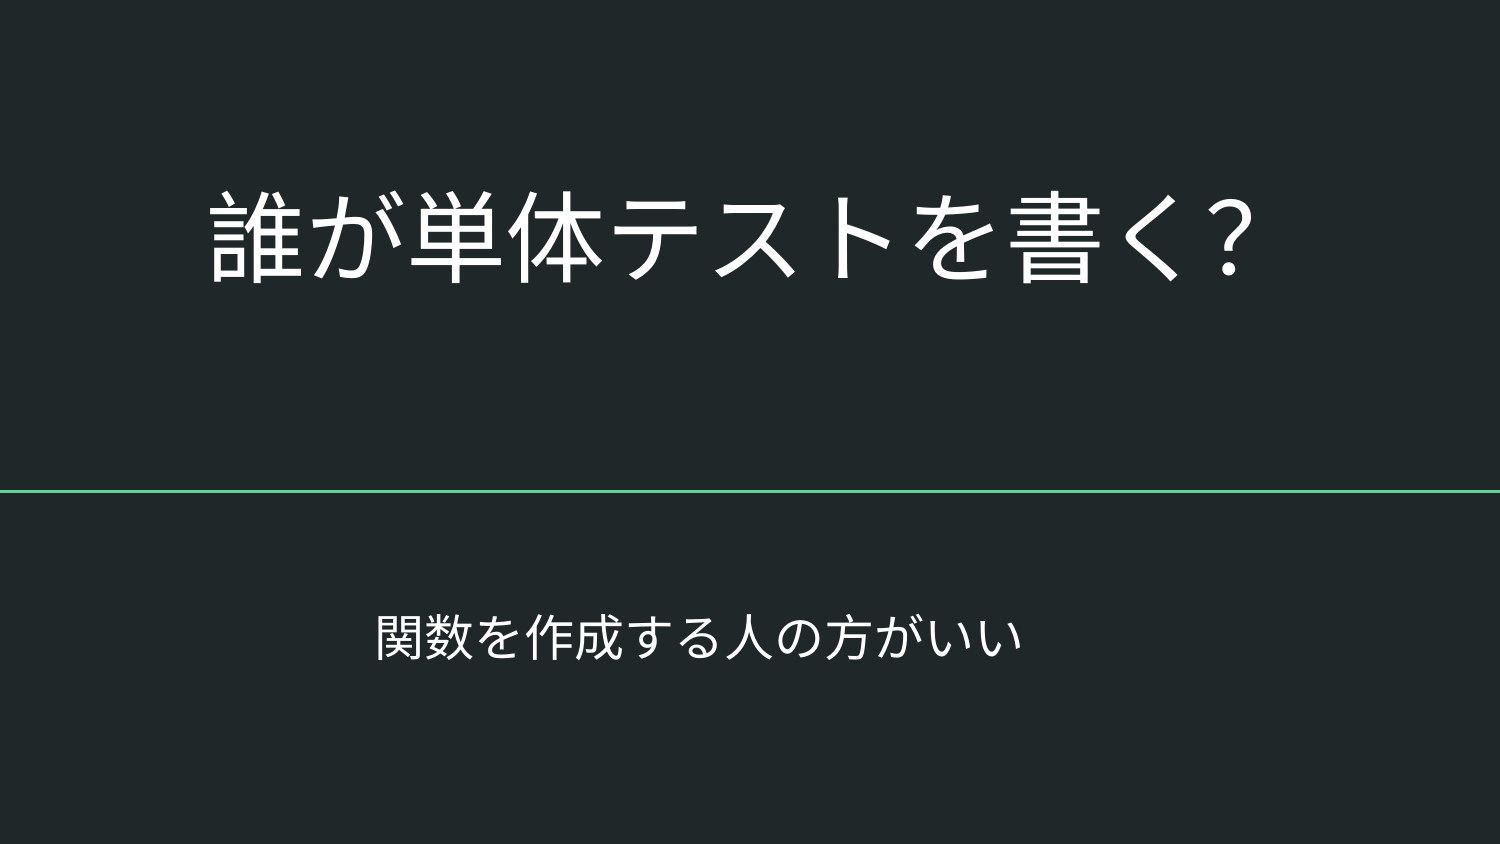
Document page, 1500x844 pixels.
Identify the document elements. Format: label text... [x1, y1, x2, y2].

title 誰が単体テストを書く？ [129, 182, 1383, 311]
subtitle 関数を作成する人の方がいい [233, 582, 1165, 687]
